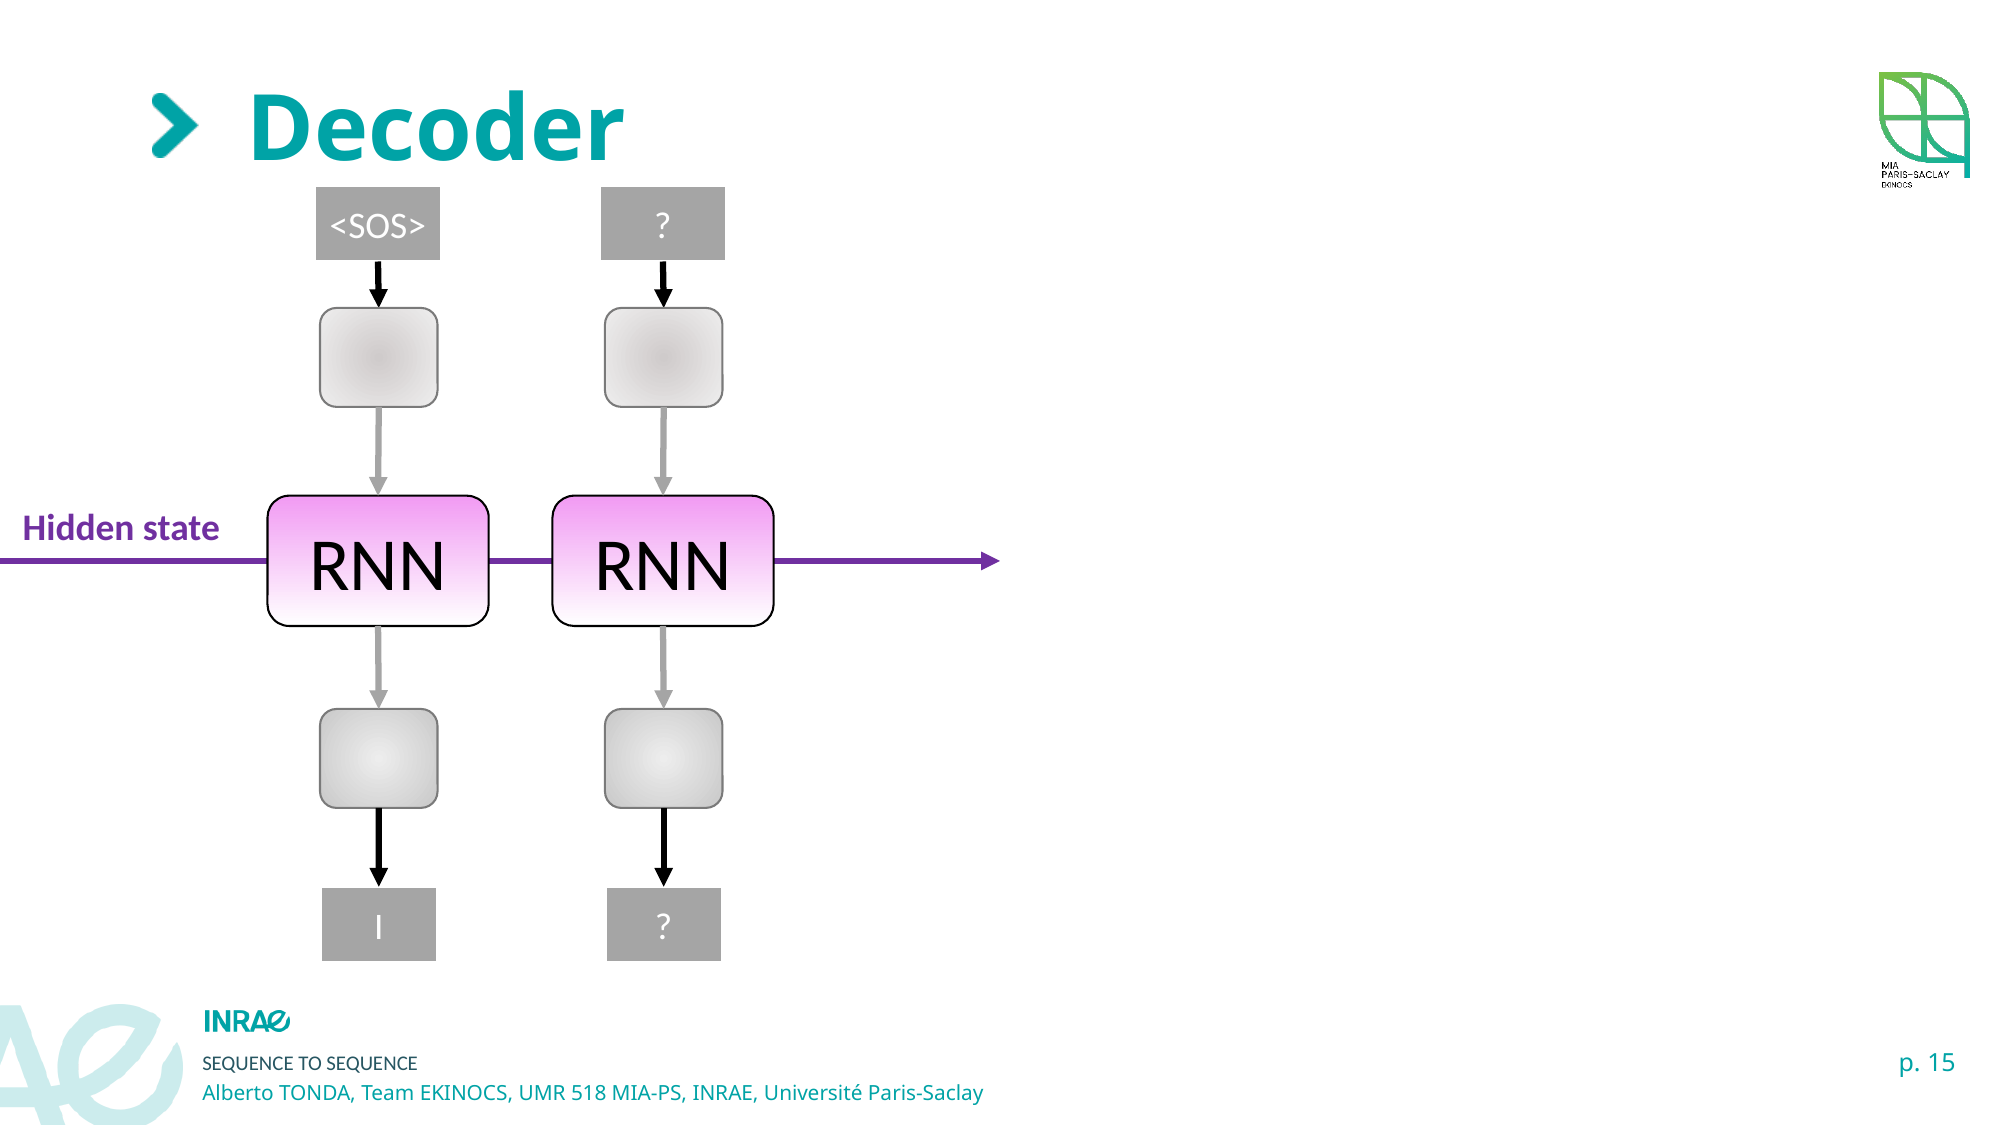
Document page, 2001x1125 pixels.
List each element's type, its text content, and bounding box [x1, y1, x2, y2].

text_box Hidden state [0, 495, 244, 556]
picture [152, 93, 200, 158]
text_box [603, 306, 724, 408]
text_box ? [598, 184, 728, 263]
text_box <SOS> [313, 184, 443, 263]
title Decoder [137, 59, 1863, 203]
picture [0, 996, 329, 1125]
text_box RNN [266, 494, 490, 560]
text_box RNN [551, 561, 775, 628]
text_box RNN [266, 561, 490, 628]
text_box I [319, 885, 439, 964]
text_box RNN [551, 494, 775, 560]
text_box [318, 707, 439, 809]
text_box [603, 707, 724, 809]
text_box ? [603, 885, 724, 964]
picture [1862, 54, 1986, 205]
text_box [318, 306, 439, 408]
